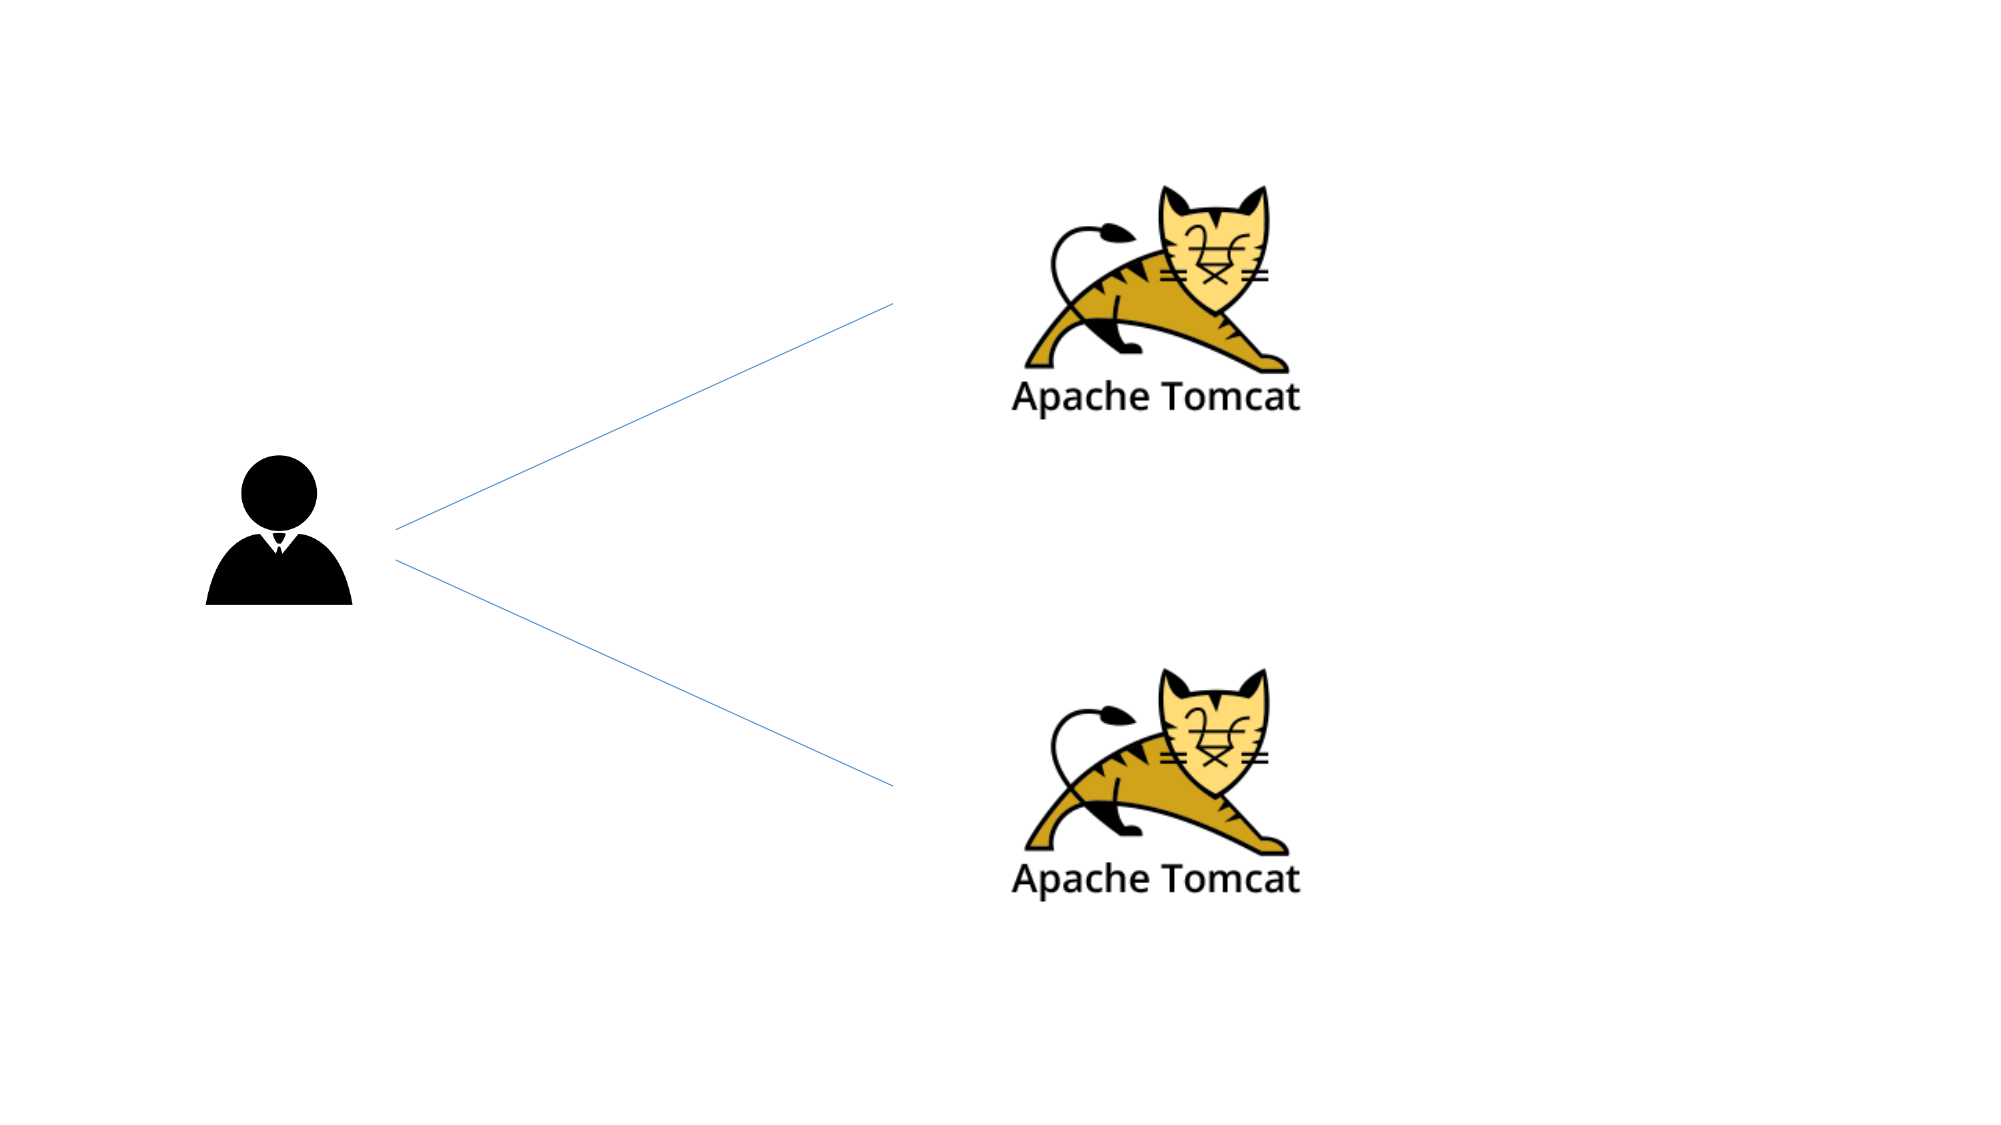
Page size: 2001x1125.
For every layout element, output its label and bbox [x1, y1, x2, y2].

text_box [395, 303, 894, 530]
picture [892, 617, 1425, 955]
picture [204, 455, 354, 605]
text_box [395, 559, 894, 786]
picture [892, 134, 1425, 473]
